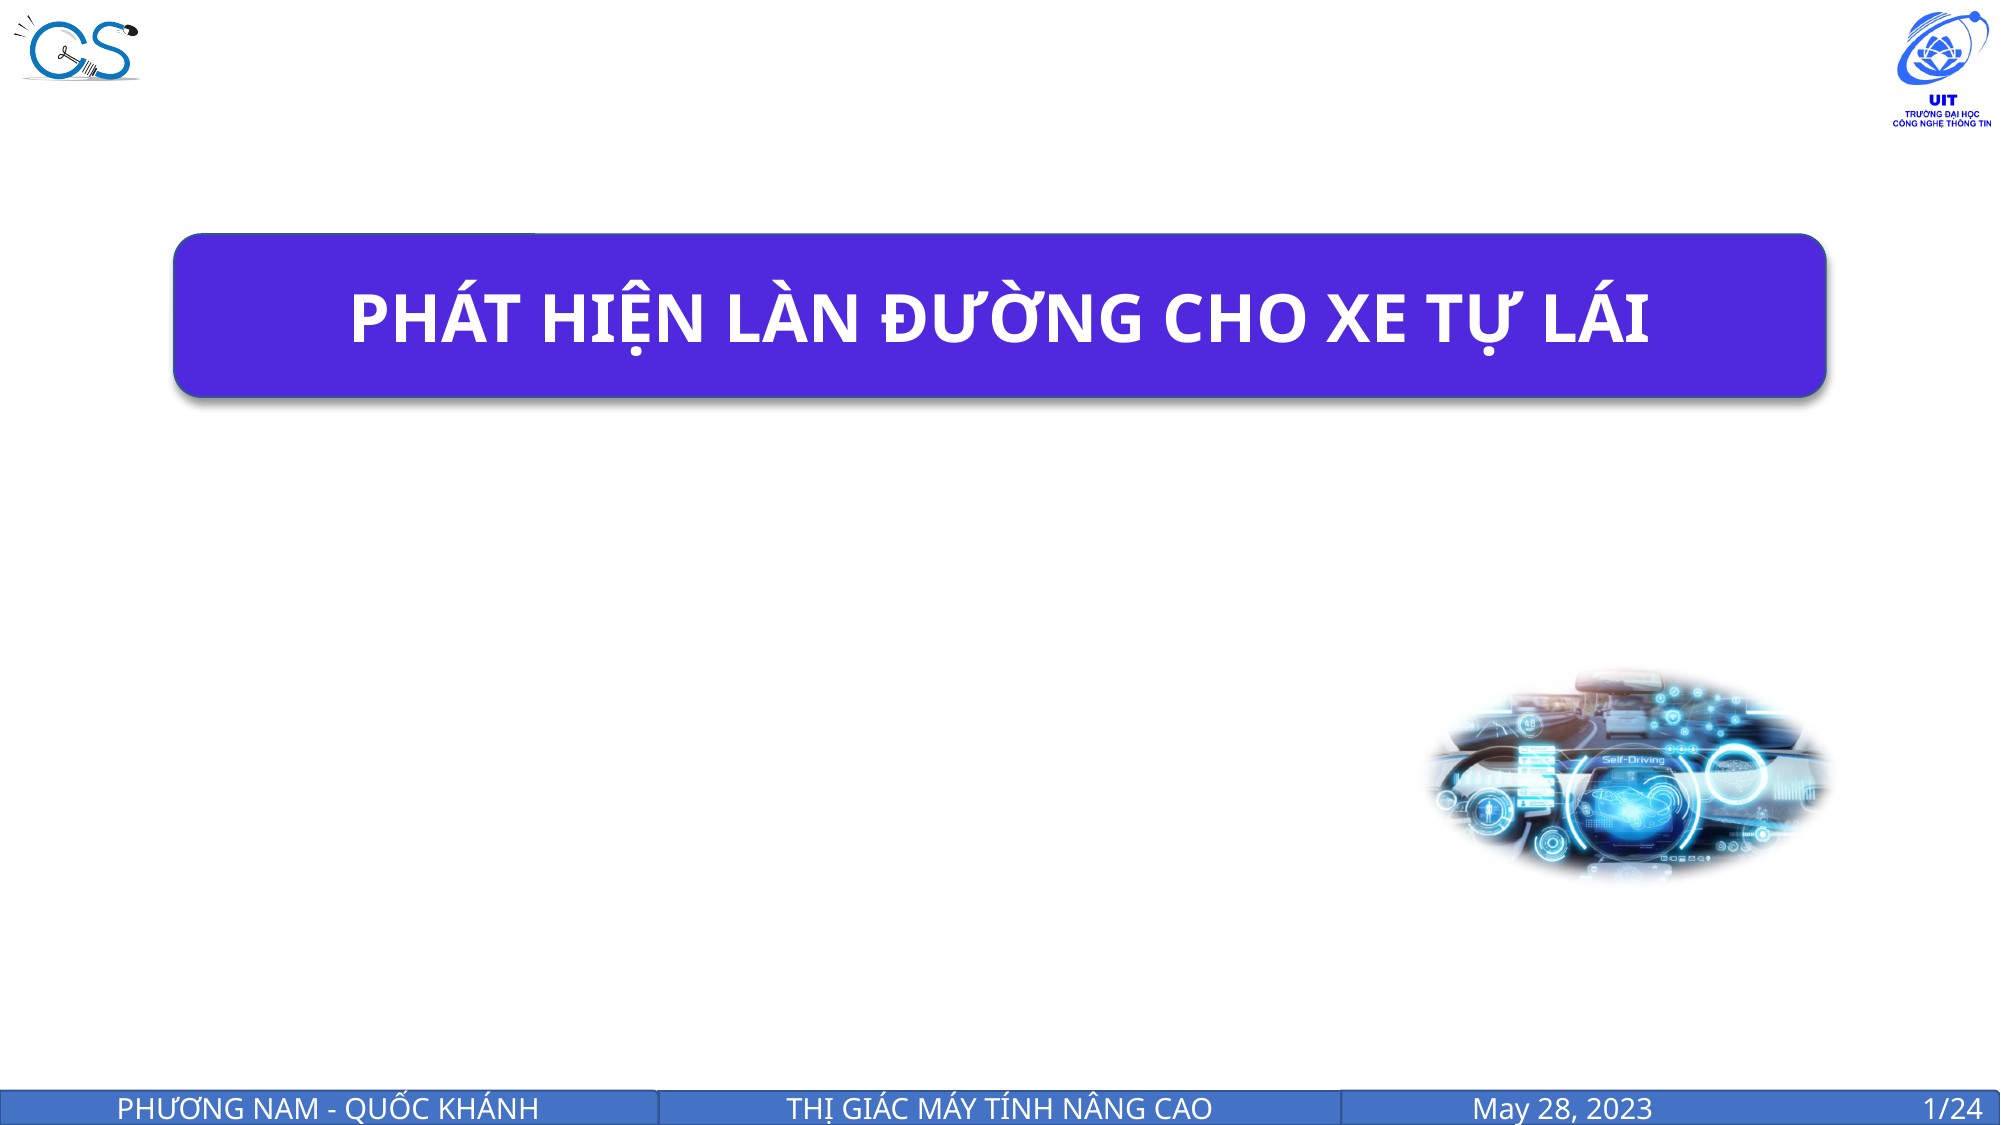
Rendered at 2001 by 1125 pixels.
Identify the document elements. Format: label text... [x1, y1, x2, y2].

text_box PHÁT HIỆN LÀN ĐƯỜNG CHO XE TỰ LÁI [173, 233, 1827, 398]
picture [1413, 662, 1845, 891]
picture [1893, 11, 1991, 128]
text_box PHƯƠNG NAM - QUỐC KHÁNH [0, 1089, 660, 1125]
picture [14, 15, 141, 83]
text_box May 28, 2023 1/24 [1340, 1089, 2000, 1125]
text_box THỊ GIÁC MÁY TÍNH NÂNG CAO [657, 1090, 1340, 1125]
